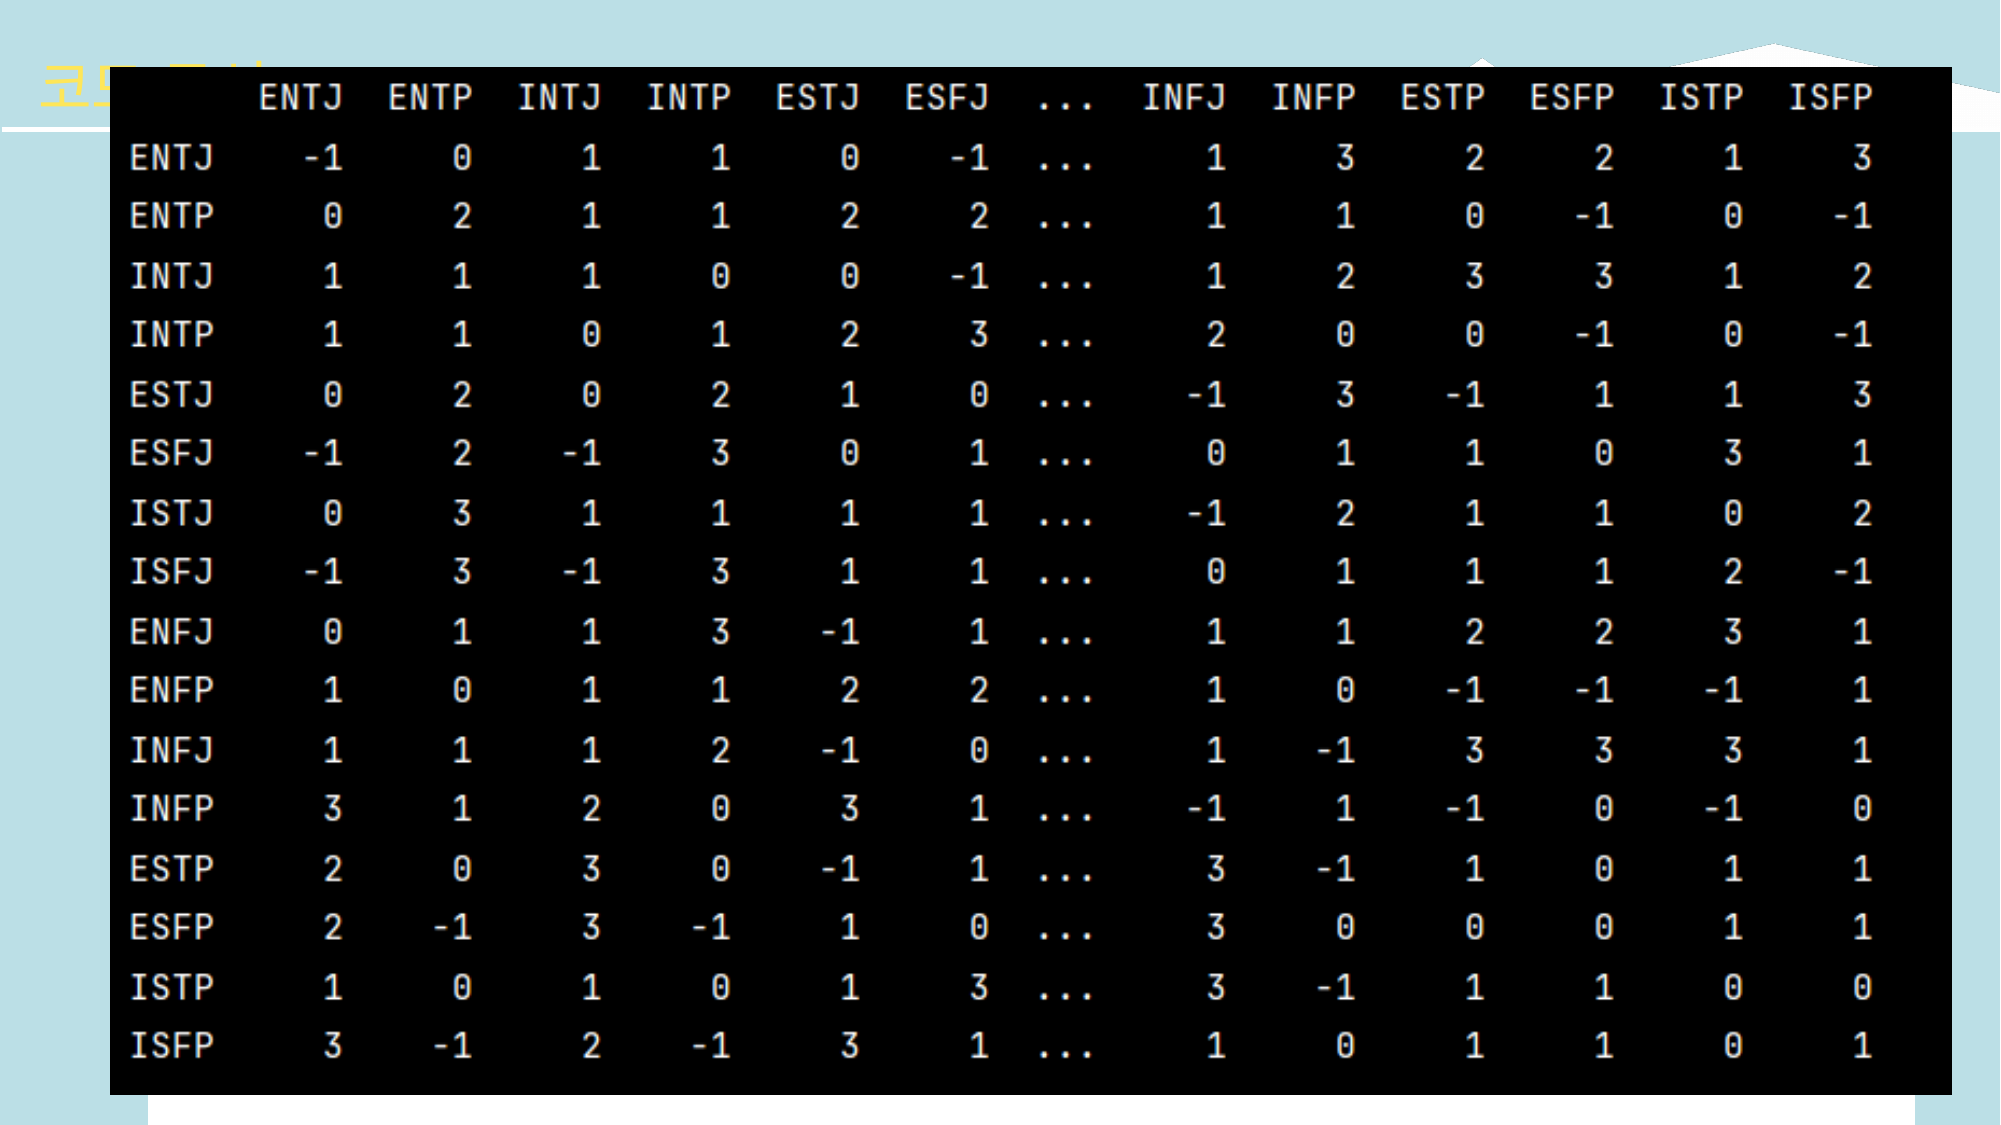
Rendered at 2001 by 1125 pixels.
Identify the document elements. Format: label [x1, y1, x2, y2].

text_box [1, 43, 2000, 130]
picture [110, 67, 1952, 1125]
